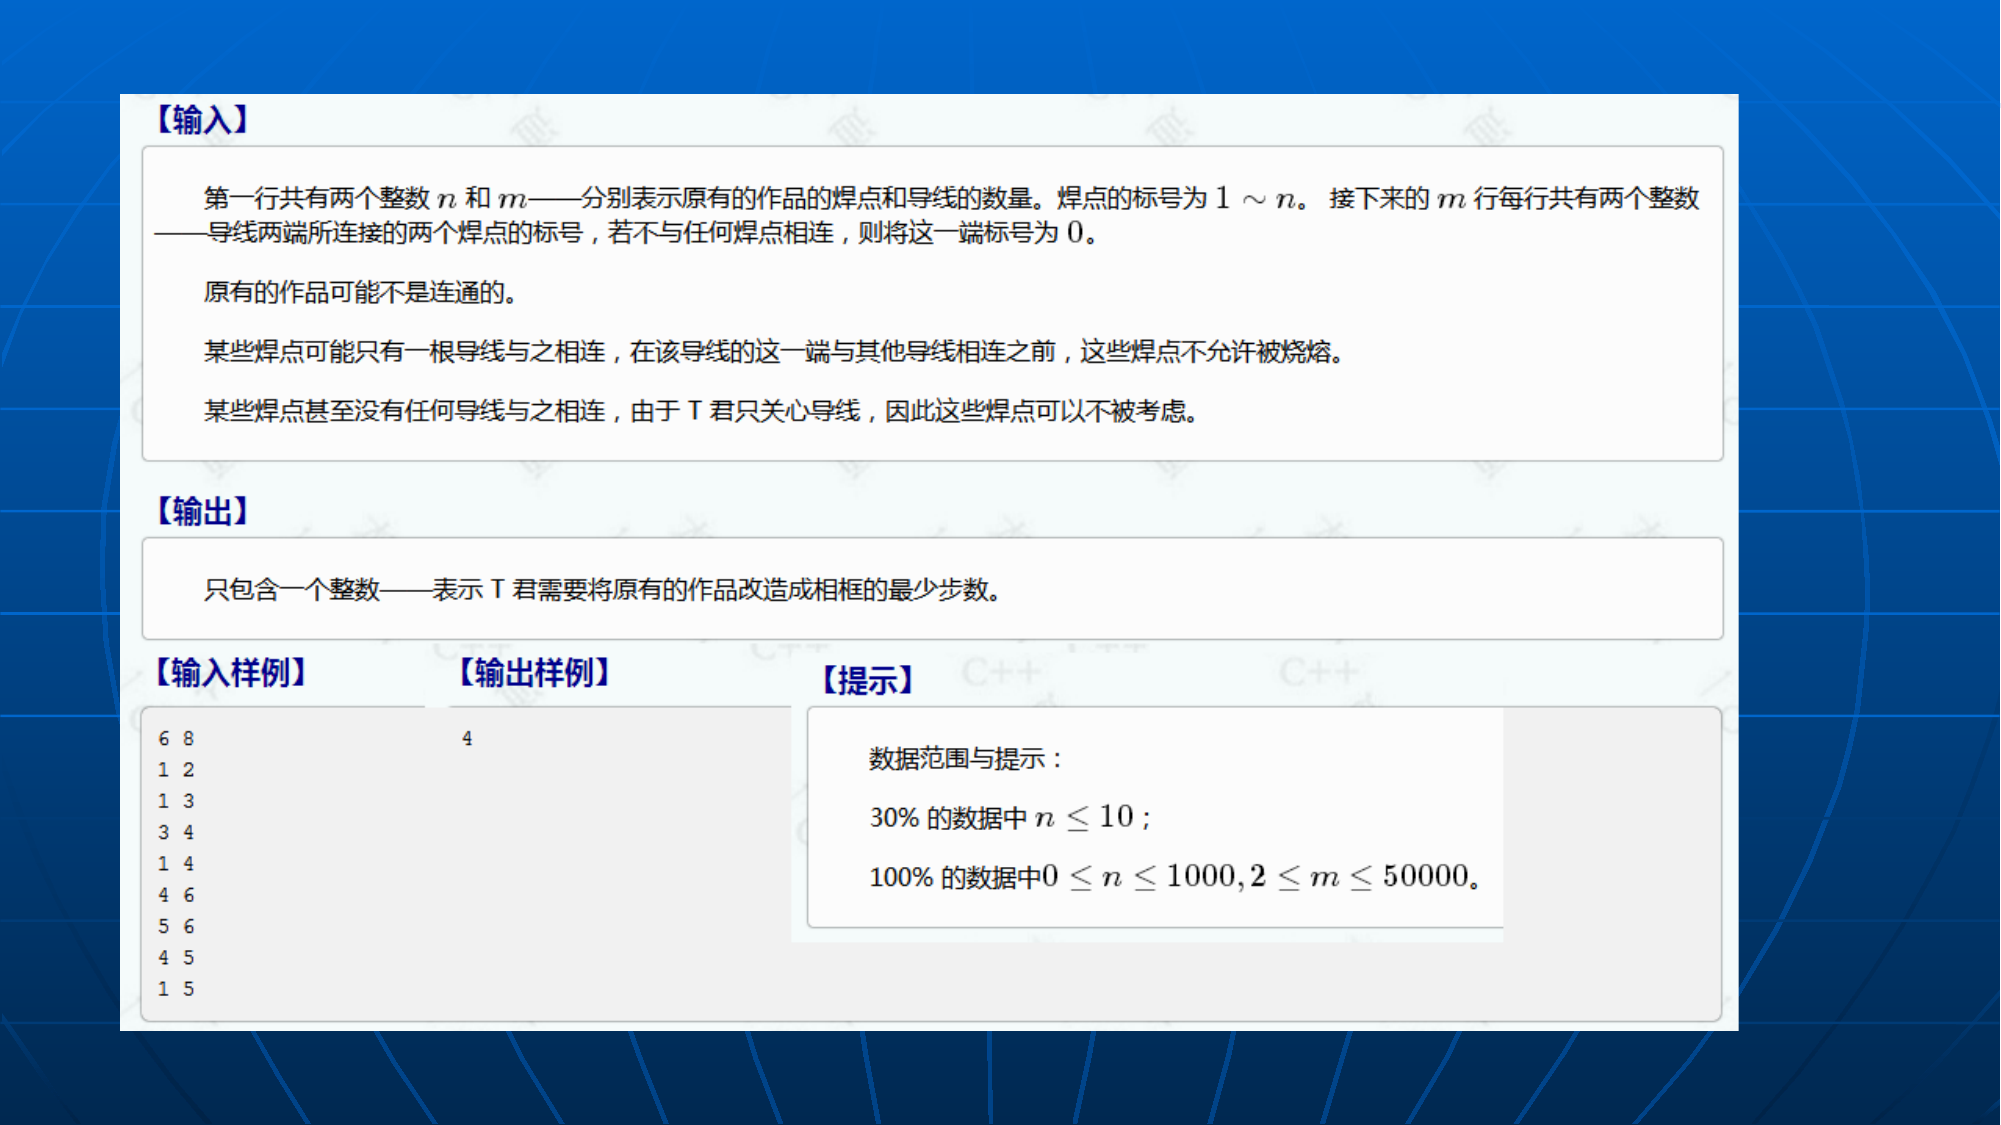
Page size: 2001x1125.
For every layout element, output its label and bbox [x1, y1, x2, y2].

text_box [119, 93, 1739, 1032]
